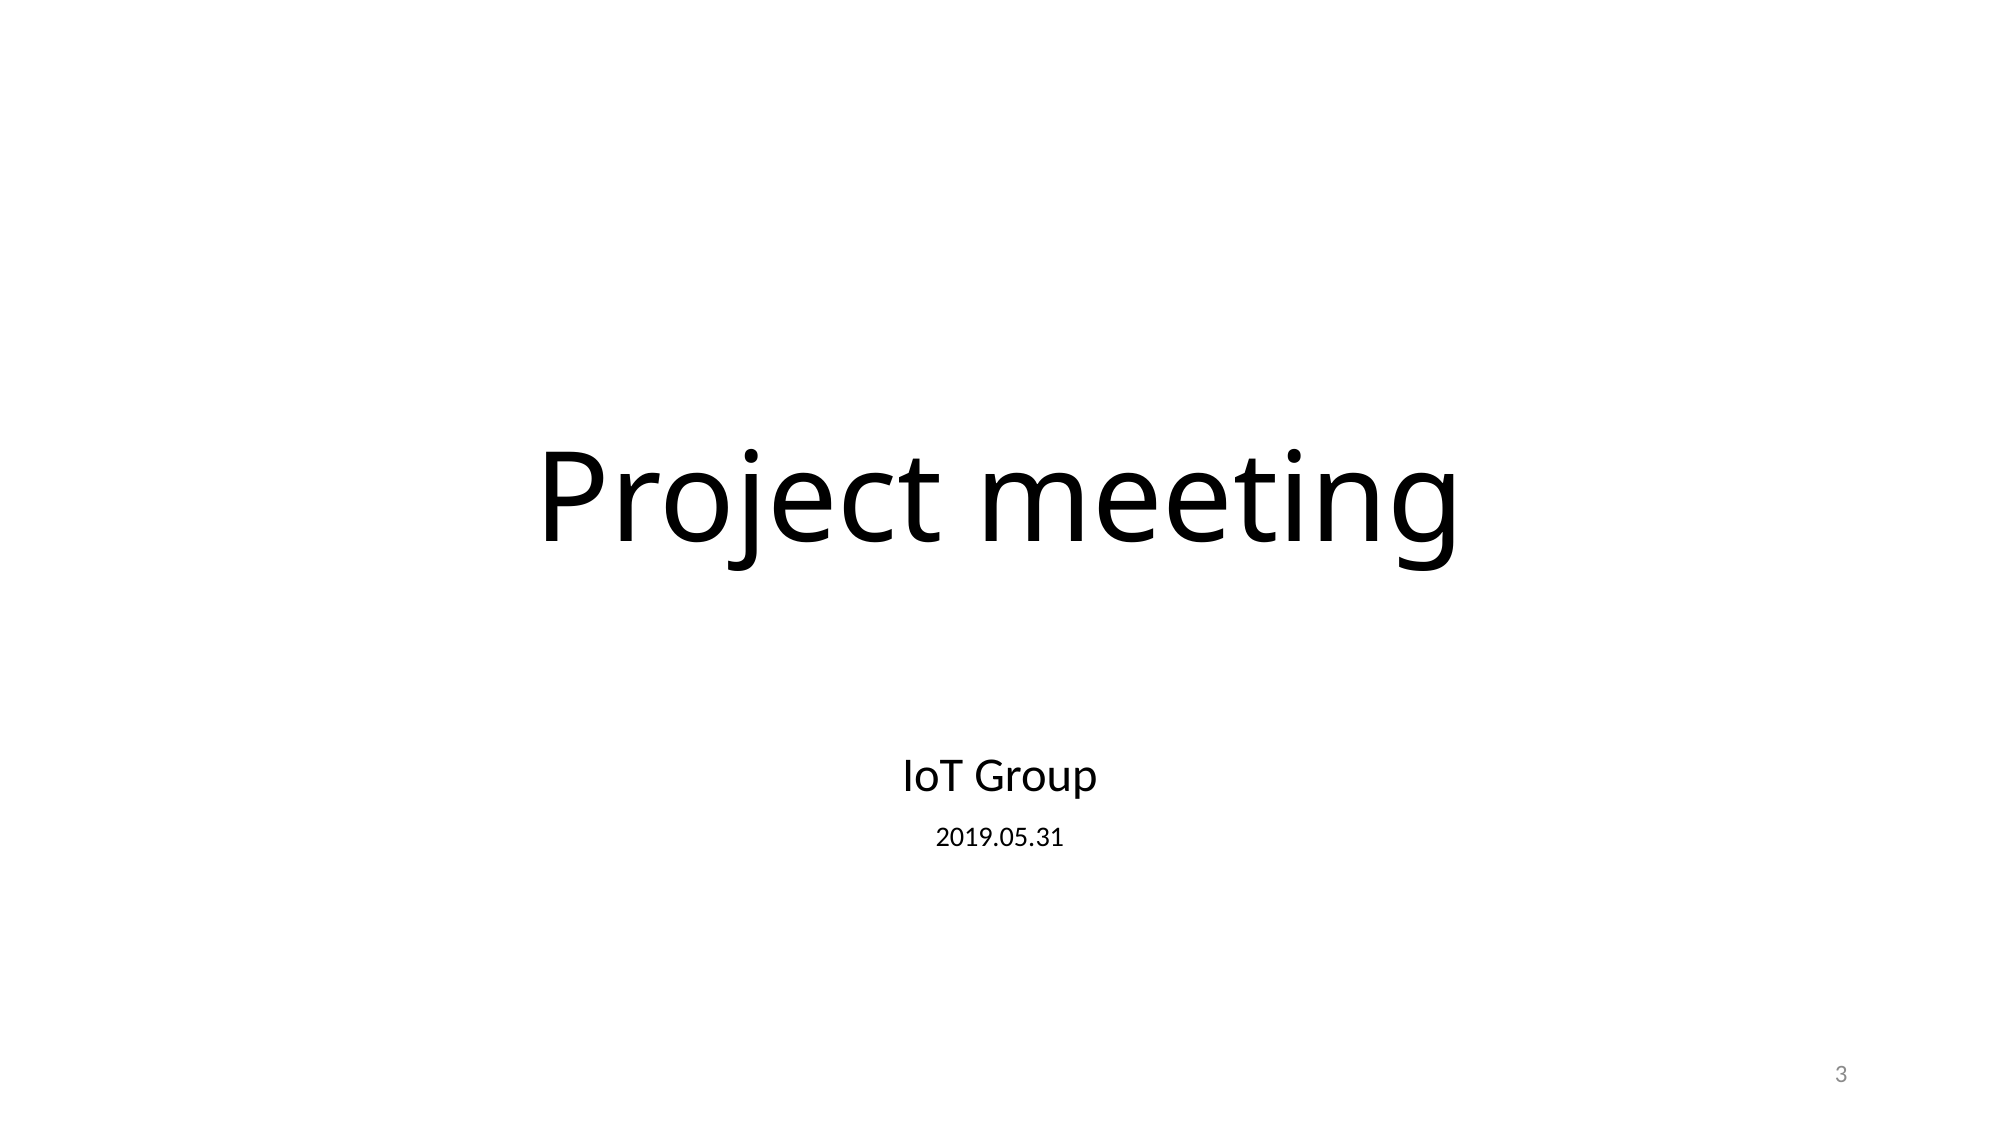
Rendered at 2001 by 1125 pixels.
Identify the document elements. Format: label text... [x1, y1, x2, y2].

subtitle IoT Group 2019.05.31 [249, 590, 1750, 863]
slide_number 3 [1412, 1042, 1863, 1103]
title Project meeting [249, 184, 1750, 576]
